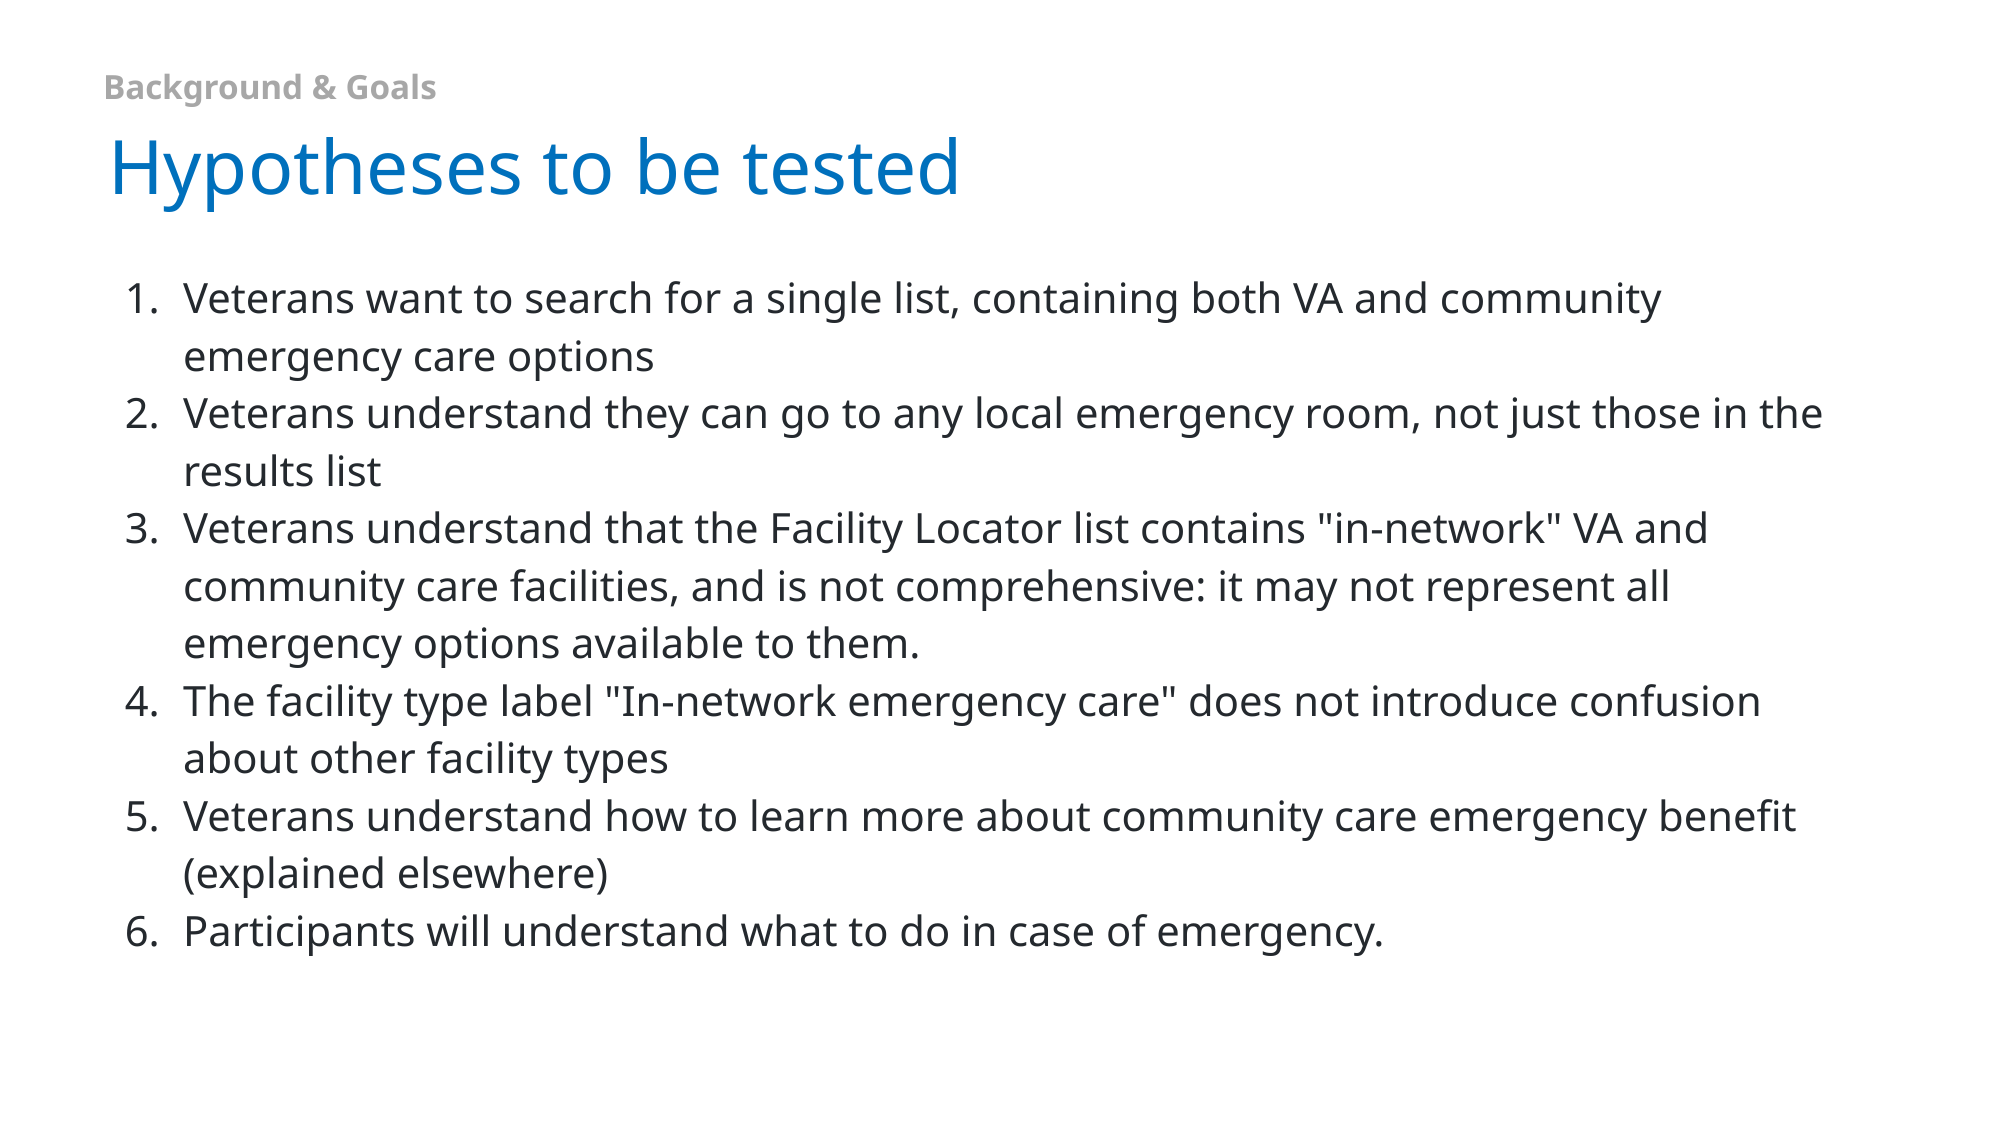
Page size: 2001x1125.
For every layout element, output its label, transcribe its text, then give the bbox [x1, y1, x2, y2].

subtitle Background & Goals [95, 52, 1218, 112]
title Hypotheses to be tested [100, 111, 1750, 223]
list Veterans want to search for a single list, containing both VA and community emergency care options Veterans understand they can go to any local emergency room, not just those in the results list Veterans understand that the Facility Locator list contains "in-network" VA and community care facilities, and is not comprehensive: it may not represent all emergency options available to them. The facility type label "In-network emergency care" does not introduce confusion about other facility types Veterans understand how to learn more about community care emergency benefit (explained elsewhere) Participants will understand what to do in case of emergency. [100, 257, 1855, 1002]
